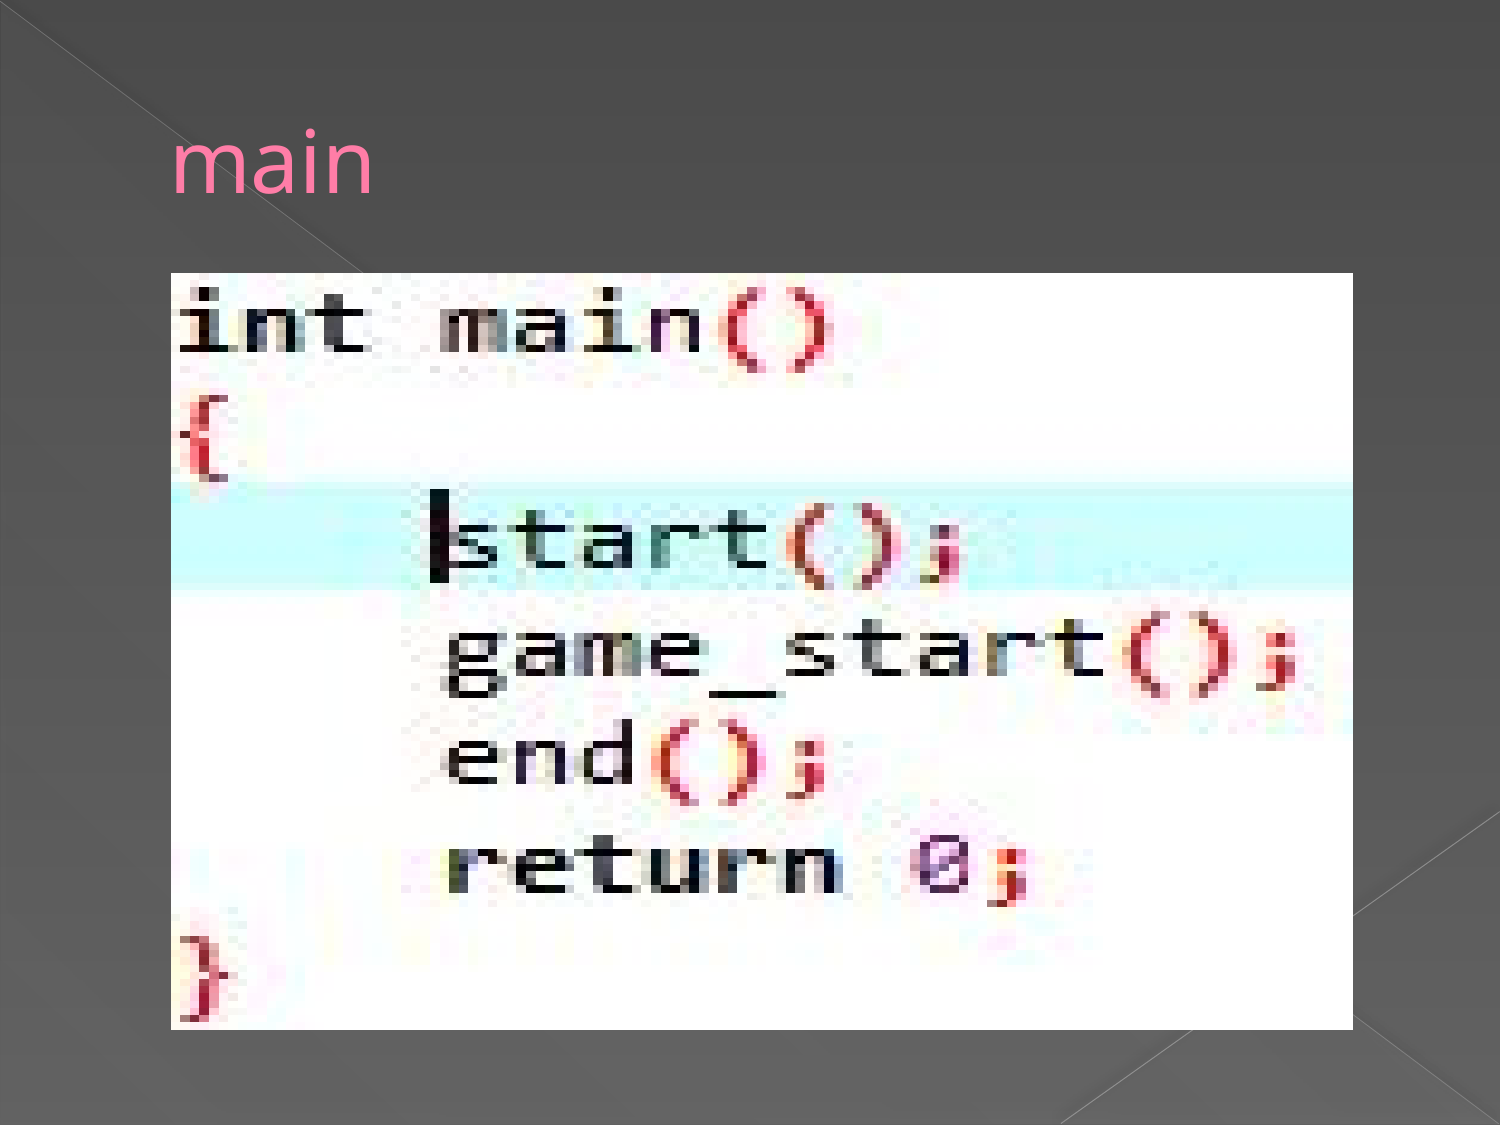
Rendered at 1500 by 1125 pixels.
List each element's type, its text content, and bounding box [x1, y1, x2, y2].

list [170, 273, 1353, 1030]
title main [75, 43, 1425, 274]
